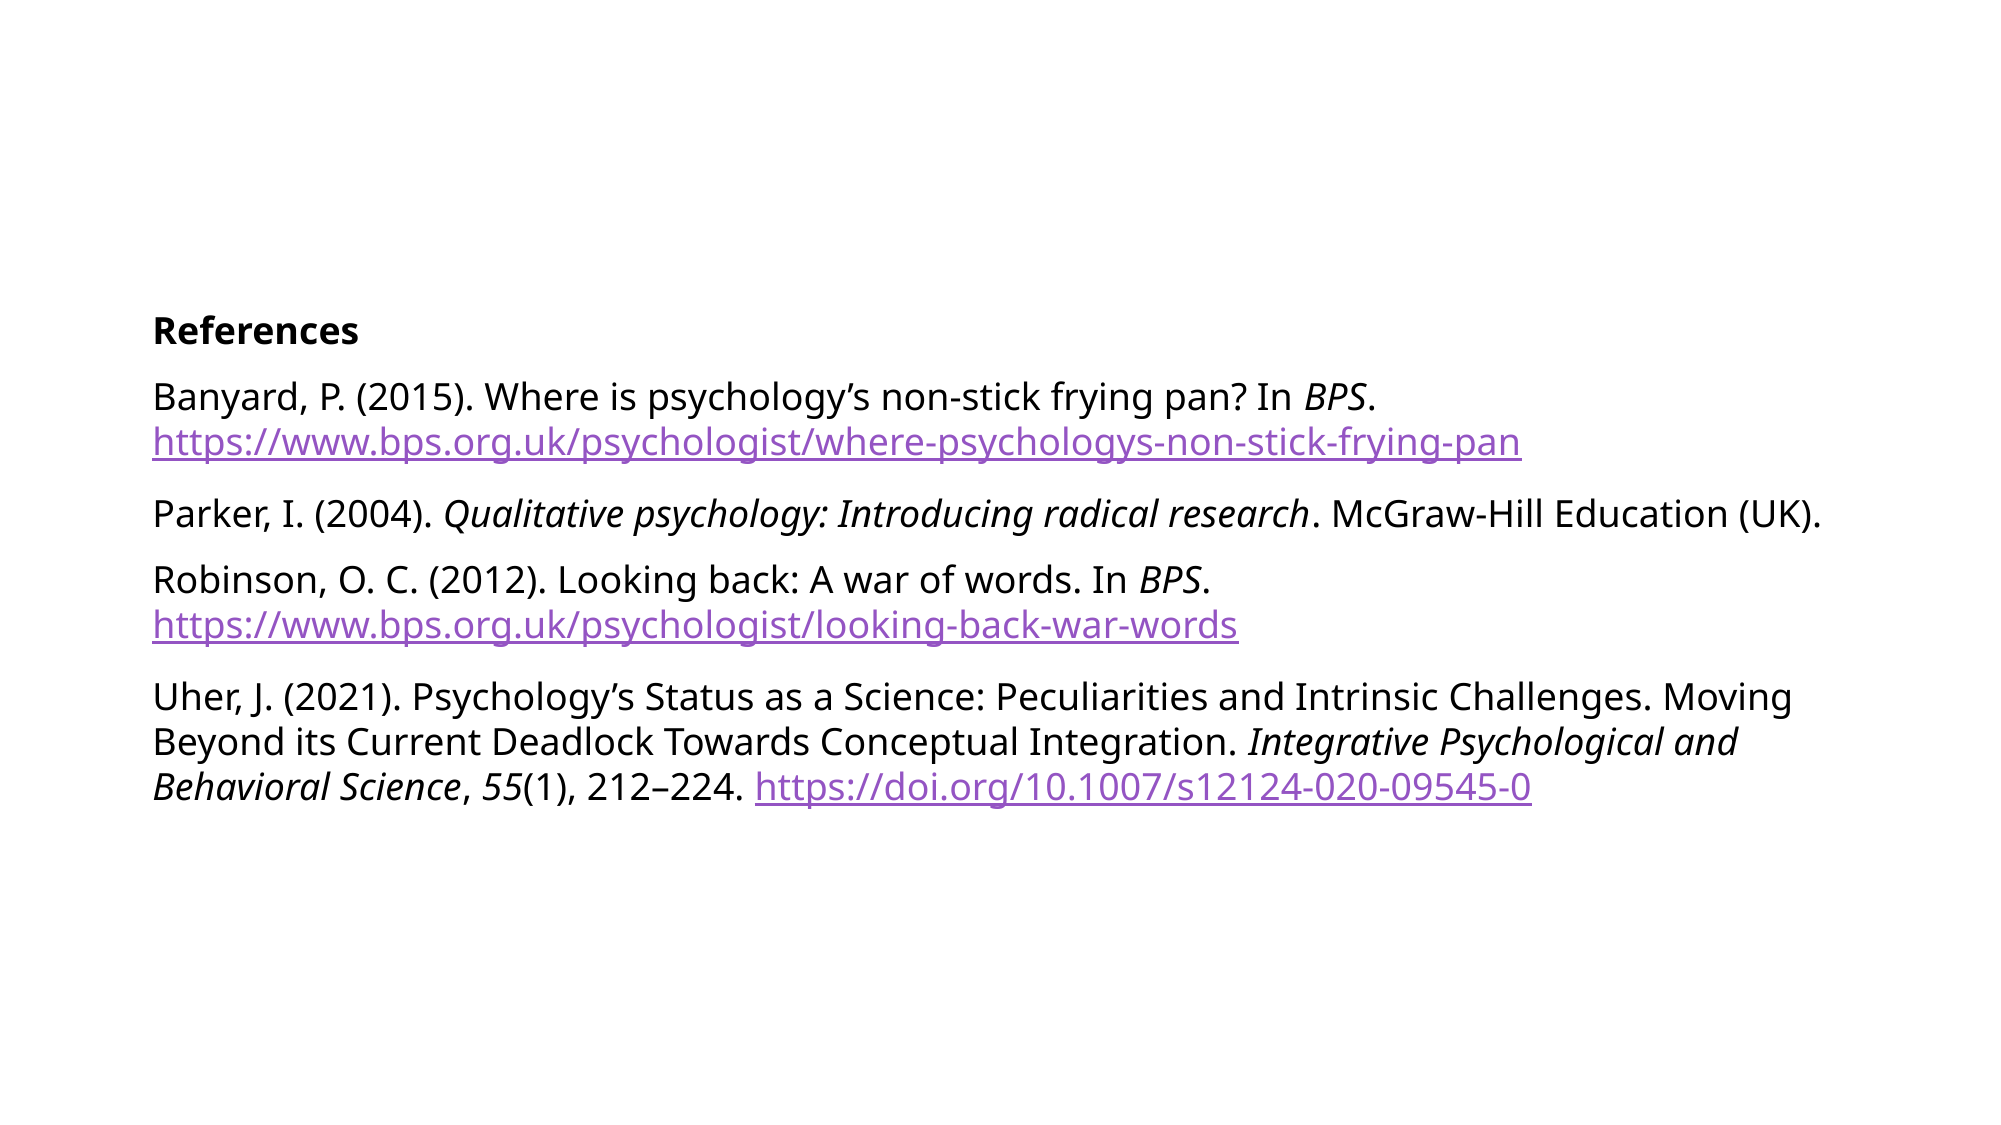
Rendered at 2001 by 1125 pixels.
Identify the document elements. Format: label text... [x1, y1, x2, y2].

list References Banyard, P. (2015). Where is psychology’s non-stick frying pan? In BPS. https://www.bps.org.uk/psychologist/where-psychologys-non-stick-frying-pan Parker, I. (2004). Qualitative psychology: Introducing radical research. McGraw-Hill Education (UK). Robinson, O. C. (2012). Looking back: A war of words. In BPS. https://www.bps.org.uk/psychologist/looking-back-war-words Uher, J. (2021). Psychology’s Status as a Science: Peculiarities and Intrinsic Challenges. Moving Beyond its Current Deadlock Towards Conceptual Integration. Integrative Psychological and Behavioral Science, 55(1), 212–224. https://doi.org/10.1007/s12124-020-09545-0 [137, 299, 1863, 1014]
